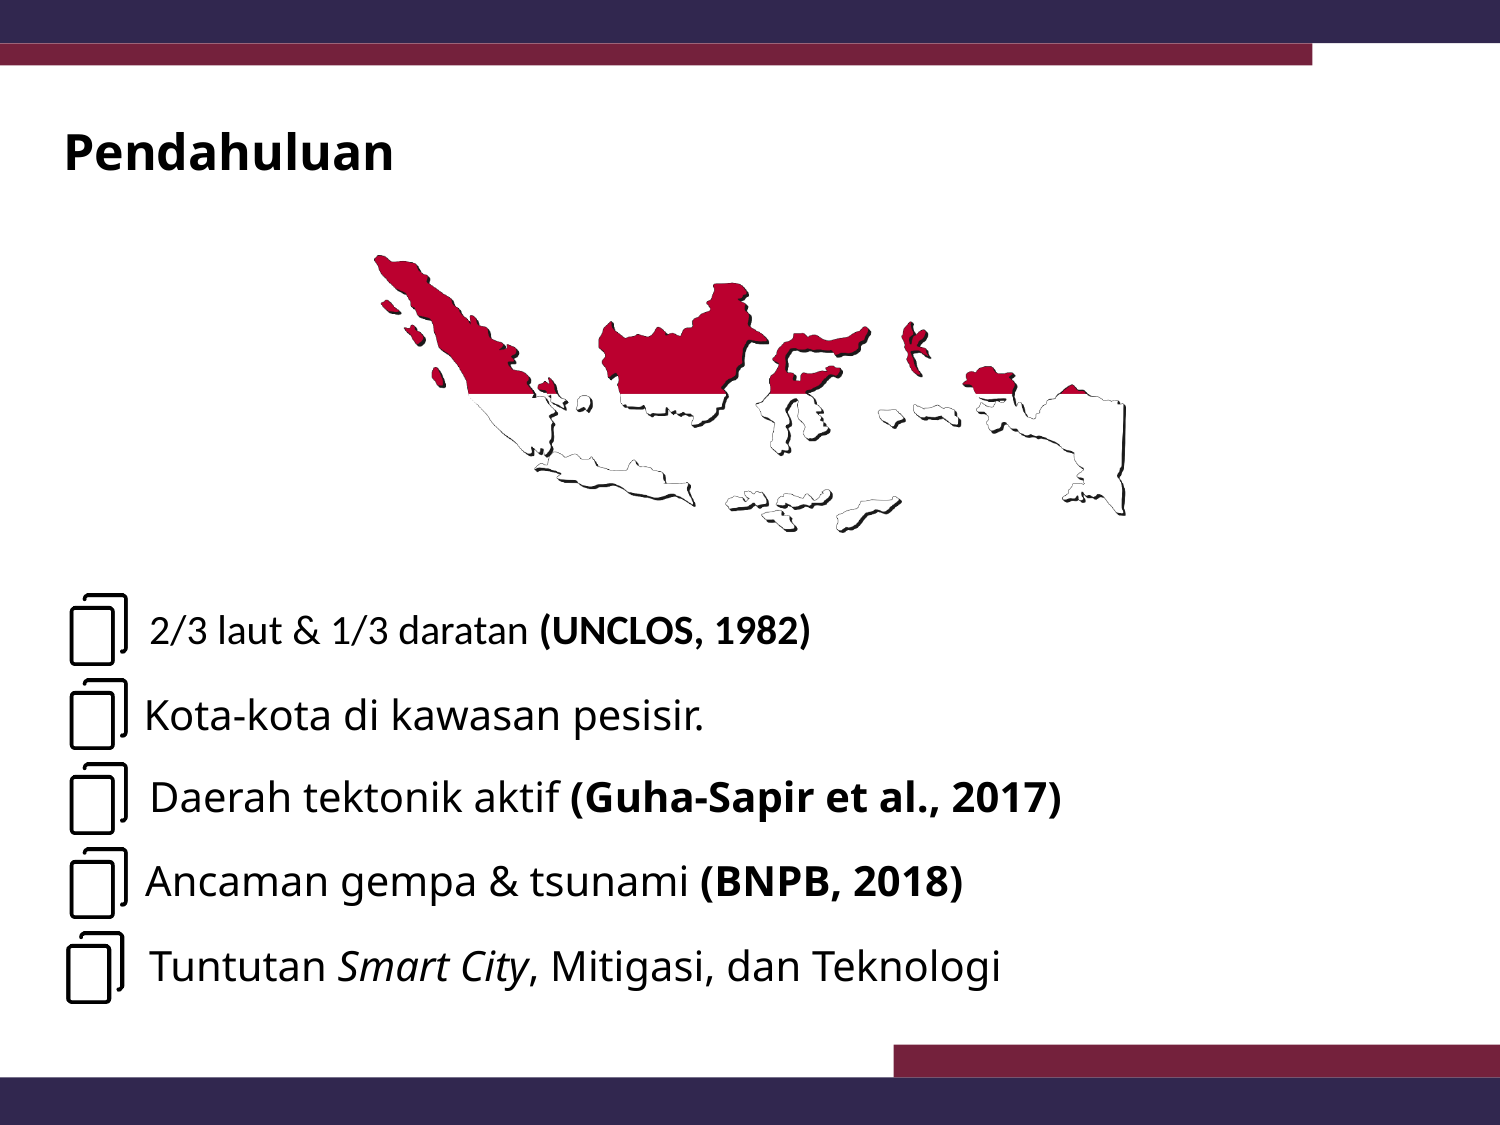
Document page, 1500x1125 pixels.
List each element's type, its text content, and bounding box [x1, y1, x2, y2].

text_box [0, 1076, 1500, 1125]
picture [62, 847, 135, 919]
picture [374, 255, 1126, 533]
picture [62, 762, 135, 835]
text_box Tuntutan Smart City, Mitigasi, dan Teknologi [134, 937, 1399, 1014]
text_box Ancaman gempa & tsunami (BNPB, 2018) [130, 853, 1176, 930]
text_box [0, 42, 1313, 66]
picture [62, 593, 135, 666]
text_box [0, 0, 1500, 44]
text_box [893, 1044, 1500, 1078]
text_box Pendahuluan [48, 112, 411, 188]
picture [62, 678, 135, 750]
text_box Daerah tektonik aktif (Guha-Sapir et al., 2017) [134, 768, 1420, 845]
picture [59, 931, 131, 1004]
text_box Kota-kota di kawasan pesisir. [128, 687, 894, 764]
text_box 2/3 laut & 1/3 daratan (UNCLOS, 1982) [134, 600, 1126, 672]
